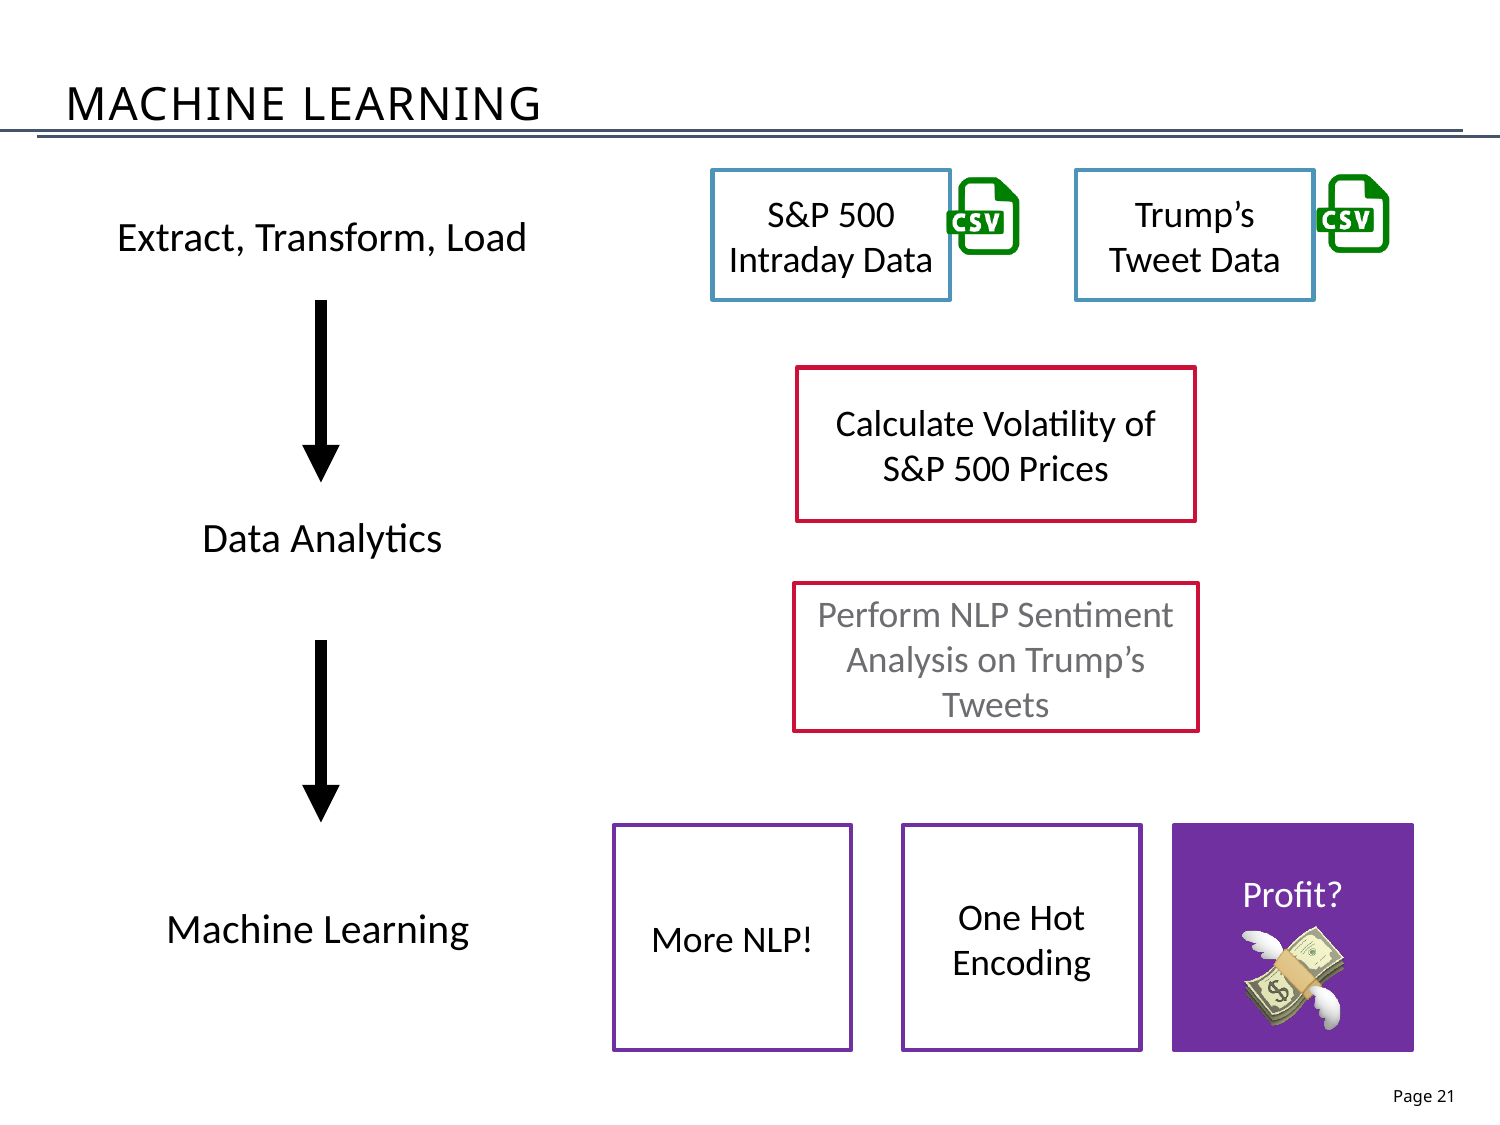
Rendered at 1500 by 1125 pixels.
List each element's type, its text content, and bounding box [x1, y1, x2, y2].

text_box Extract, Transform, Load [53, 200, 591, 269]
text_box Data Analytics [53, 502, 591, 571]
title Machine learning [49, 6, 1451, 138]
text_box One Hot Encoding [901, 823, 1143, 1052]
picture [1313, 174, 1392, 253]
text_box Profit? [1172, 823, 1414, 1052]
text_box Trump’s Tweet Data [1074, 168, 1316, 302]
picture [1241, 926, 1345, 1030]
text_box Machine Learning [49, 892, 587, 961]
text_box More NLP! [612, 823, 853, 1052]
text_box Calculate Volatility of S&P 500 Prices [795, 365, 1197, 523]
picture [943, 176, 1023, 256]
text_box Perform NLP Sentiment Analysis on Trump’s Tweets [792, 581, 1200, 733]
text_box S&P 500 Intraday Data [710, 168, 952, 302]
